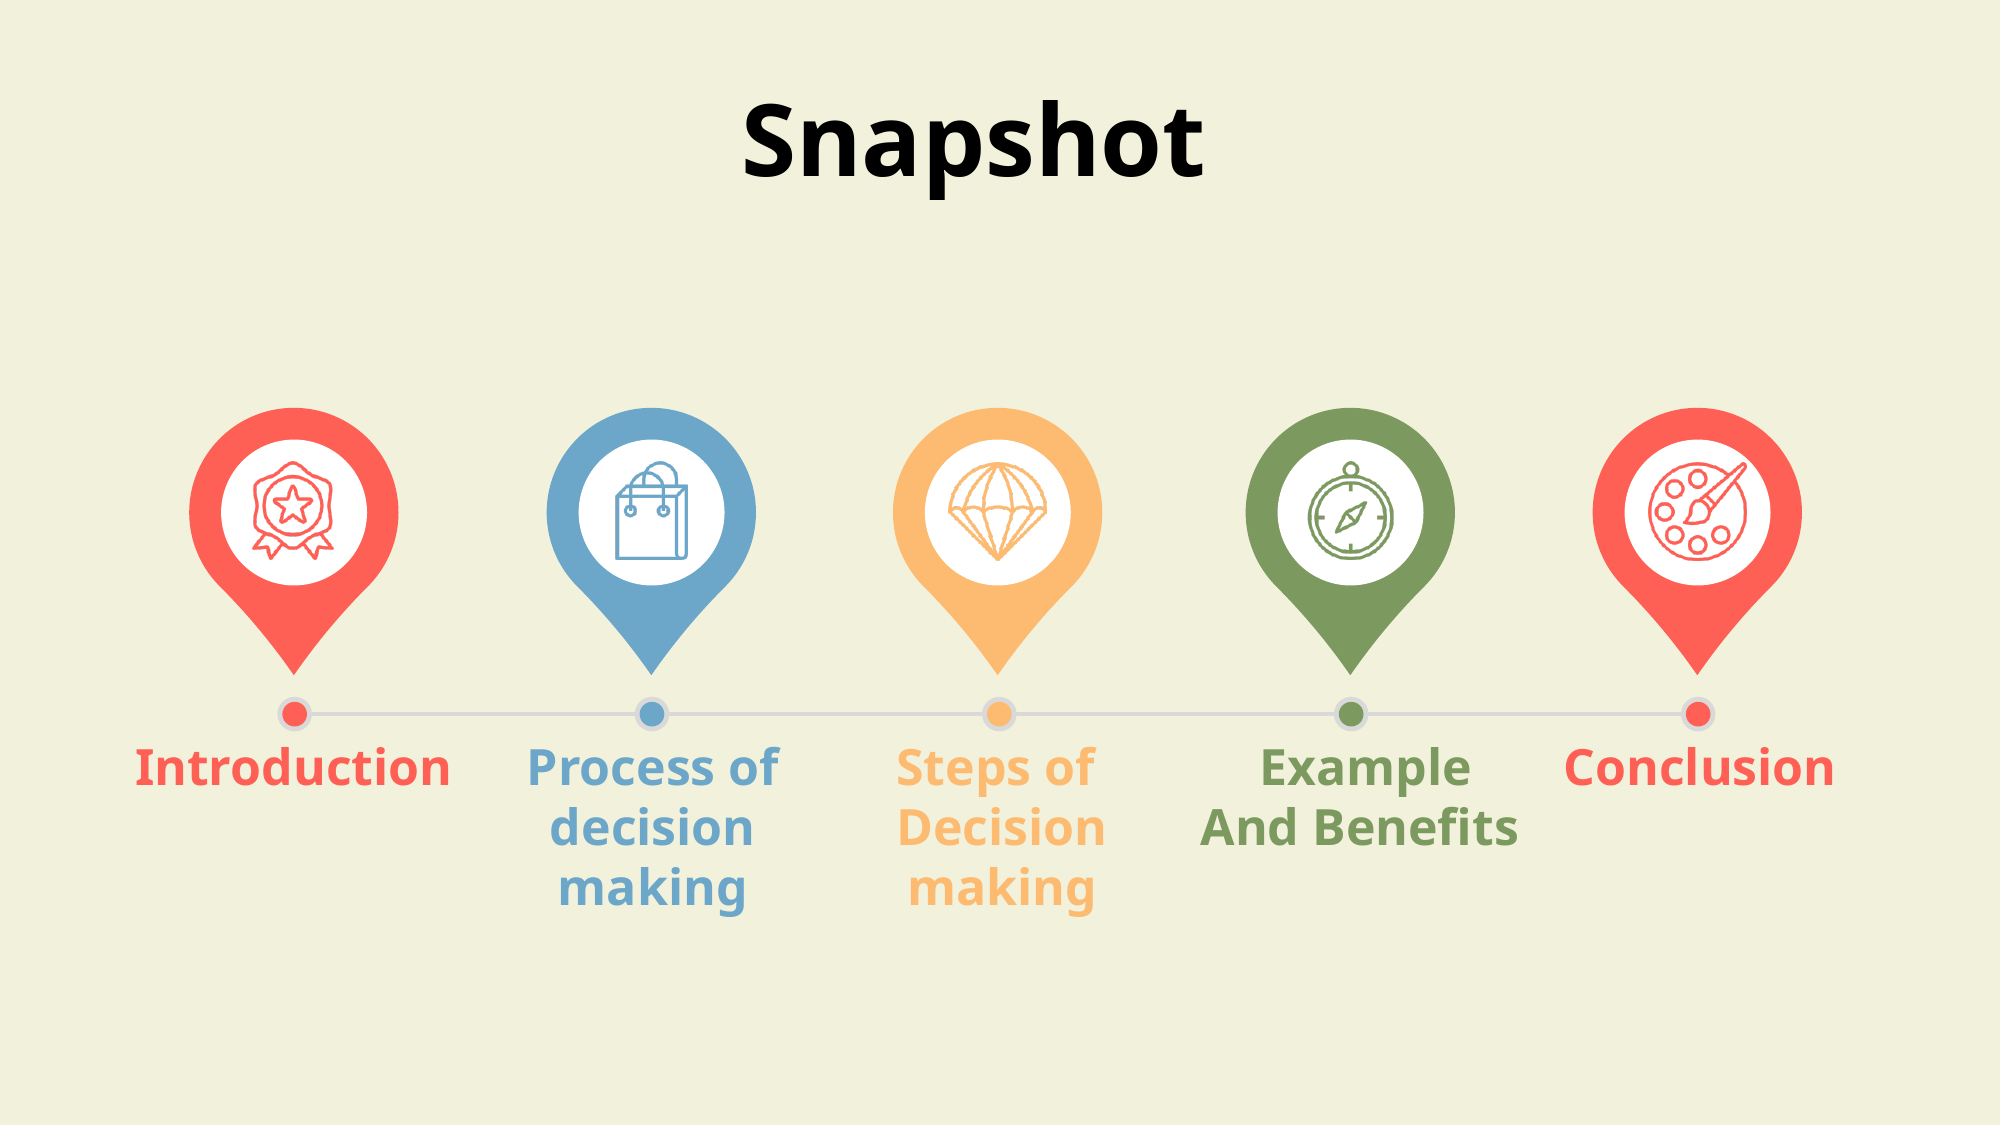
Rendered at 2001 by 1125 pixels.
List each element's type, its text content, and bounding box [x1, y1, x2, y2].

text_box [277, 696, 312, 732]
text_box Snapshot [384, 69, 1590, 204]
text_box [189, 407, 399, 618]
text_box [1680, 696, 1716, 732]
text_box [892, 407, 1103, 618]
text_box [1245, 407, 1455, 618]
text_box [981, 696, 1017, 732]
text_box Example And Benefits [1178, 728, 1554, 863]
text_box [546, 407, 756, 618]
text_box Process of decision making [465, 728, 814, 923]
text_box Introduction [106, 728, 465, 803]
text_box Conclusion [1512, 728, 1888, 803]
text_box Steps of Decision making [814, 728, 1190, 923]
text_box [1592, 407, 1802, 618]
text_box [634, 696, 670, 732]
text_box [1333, 696, 1369, 732]
